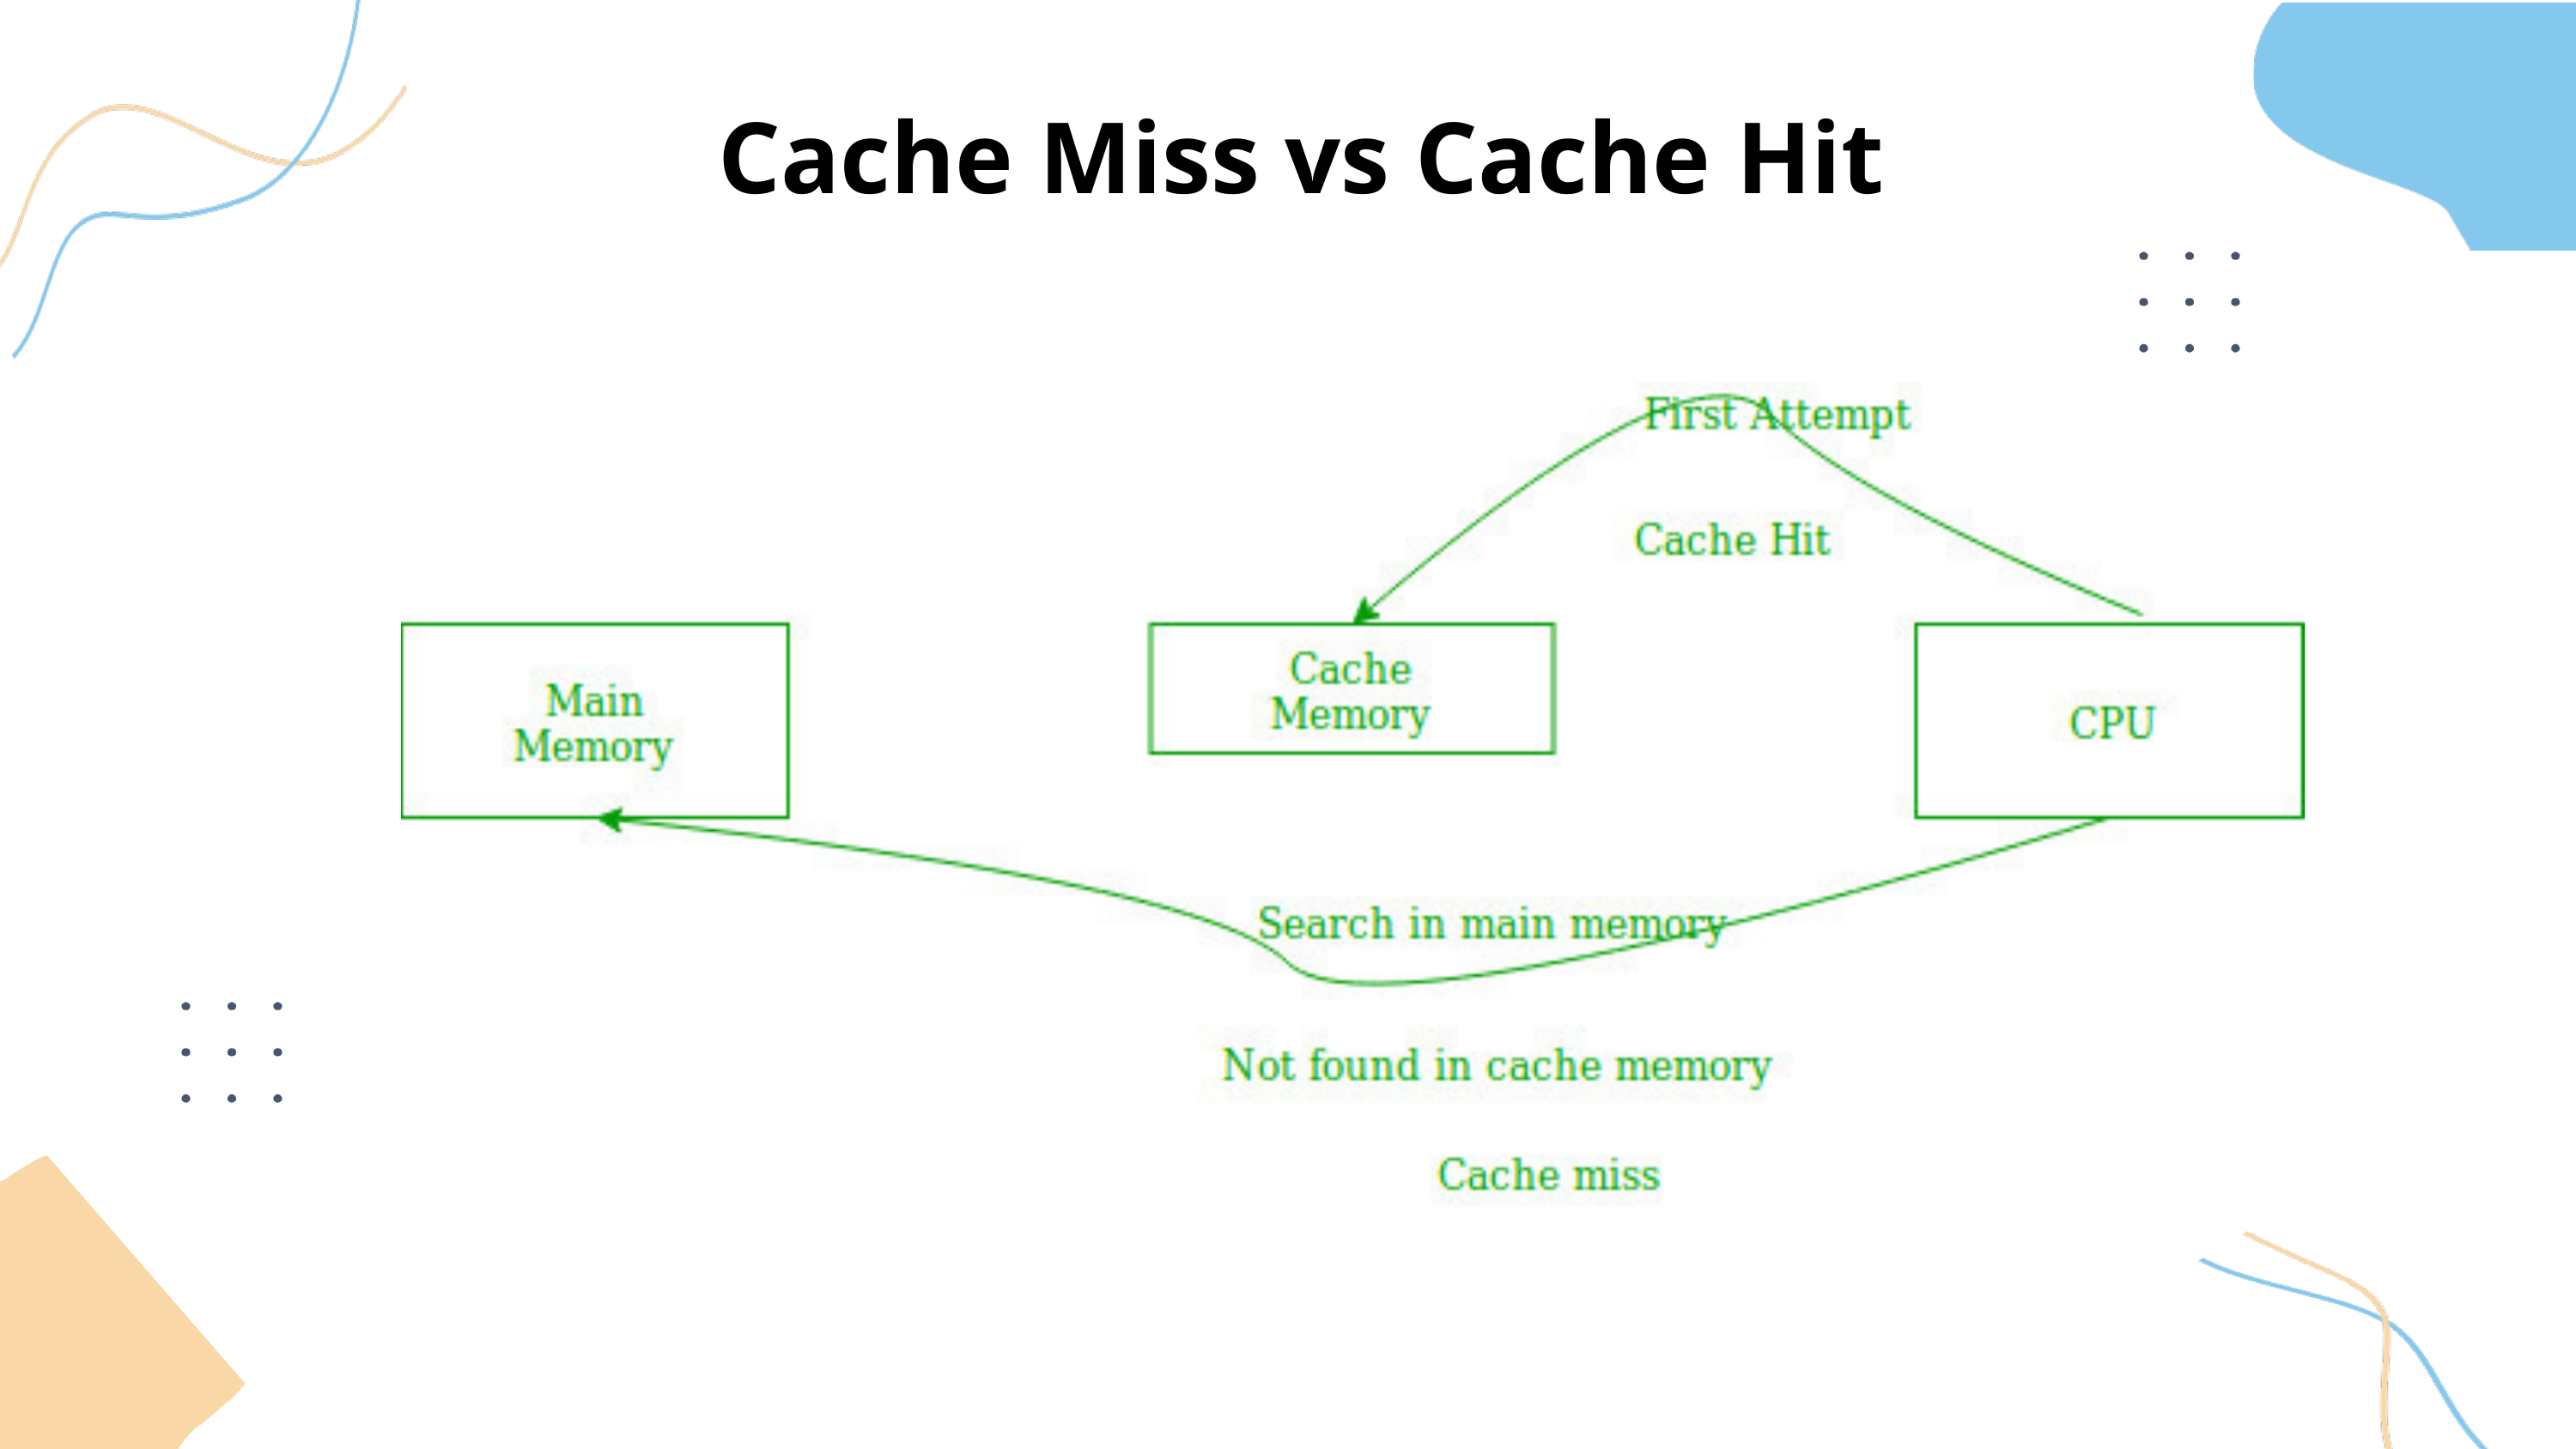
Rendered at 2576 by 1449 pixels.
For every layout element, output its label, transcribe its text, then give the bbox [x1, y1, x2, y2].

text_box [0, 0, 402, 383]
text_box [0, 1132, 257, 1449]
text_box [2253, 3, 2576, 251]
text_box [173, 978, 296, 1133]
text_box [401, 382, 2306, 1210]
text_box [2131, 227, 2254, 382]
text_box [2152, 1049, 2576, 1449]
text_box Cache Miss vs Cache Hit [349, 76, 2254, 214]
